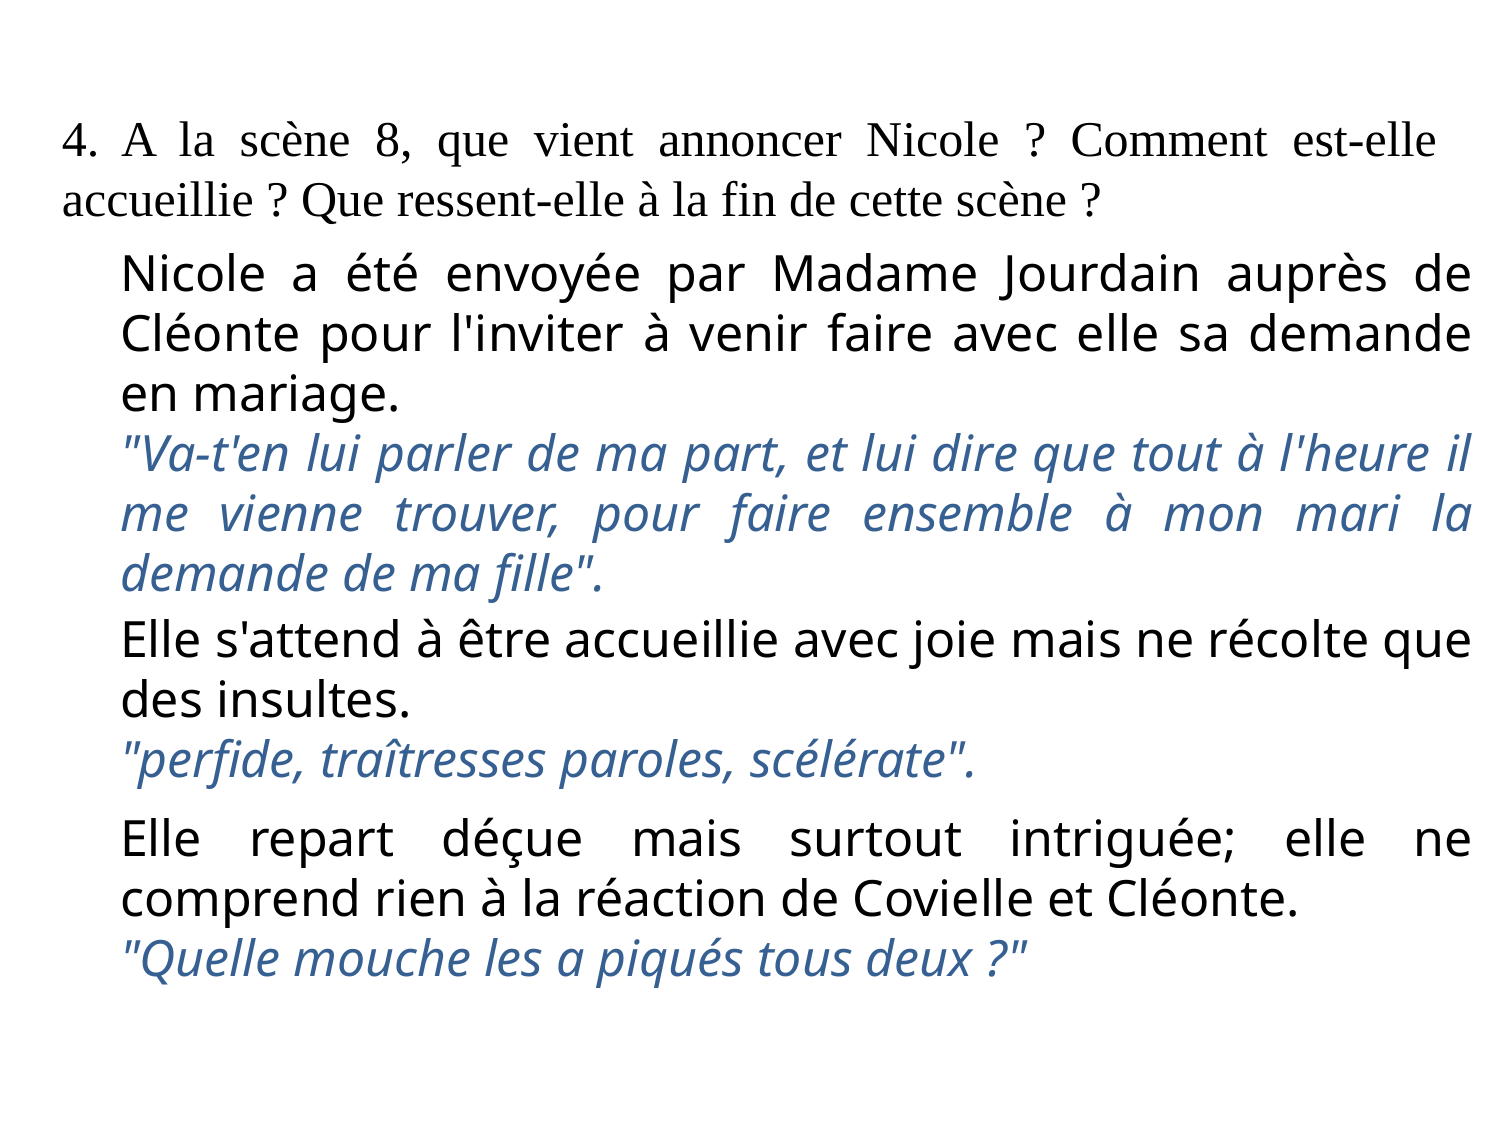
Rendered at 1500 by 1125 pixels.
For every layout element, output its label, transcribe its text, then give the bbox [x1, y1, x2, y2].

text_box Nicole a été envoyée par Madame Jourdain auprès de Cléonte pour l'inviter à venir faire avec elle sa demande en mariage. "Va-t'en lui parler de ma part, et lui dire que tout à l'heure il me vienne trouver, pour faire ensemble à mon mari la demande de ma fille". [105, 234, 1489, 599]
text_box 4. A la scène 8, que vient annoncer Nicole ? Comment est-elle accueillie ? Que ressent-elle à la fin de cette scène ? [46, 98, 1454, 234]
text_box Elle s'attend à être accueillie avec joie mais ne récolte que des insultes. "perfide, traîtresses paroles, scélérate". [105, 599, 1489, 795]
text_box Elle repart déçue mais surtout intriguée; elle ne comprend rien à la réaction de Covielle et Cléonte. "Quelle mouche les a piqués tous deux ?" [105, 799, 1489, 994]
